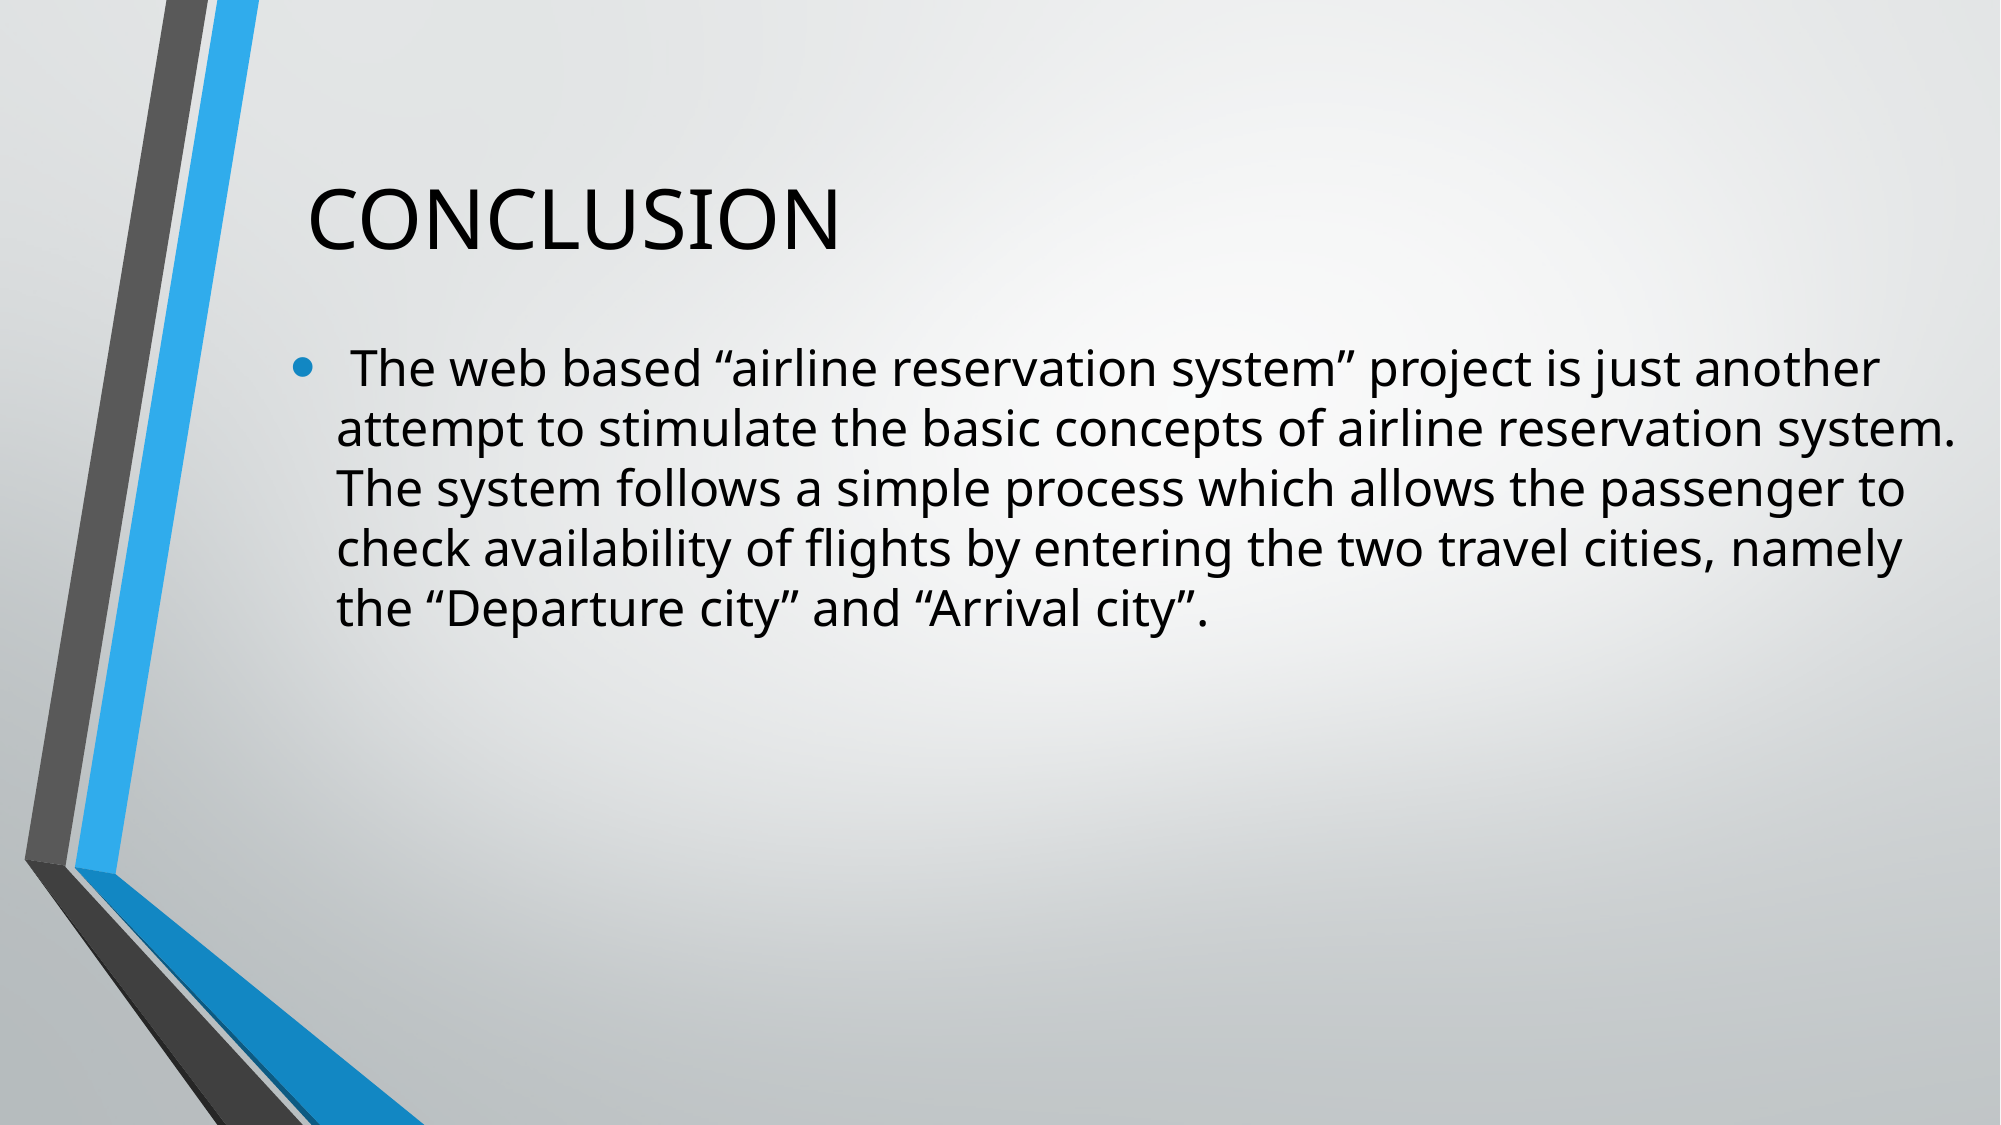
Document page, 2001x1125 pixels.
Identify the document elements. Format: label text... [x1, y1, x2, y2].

list The web based “airline reservation system” project is just another attempt to stimulate the basic concepts of airline reservation system. The system follows a simple process which allows the passenger to check availability of flights by entering the two travel cities, namely the “Departure city” and “Arrival city”. [275, 129, 2000, 843]
title CONCLUSION [0, 107, 1438, 325]
